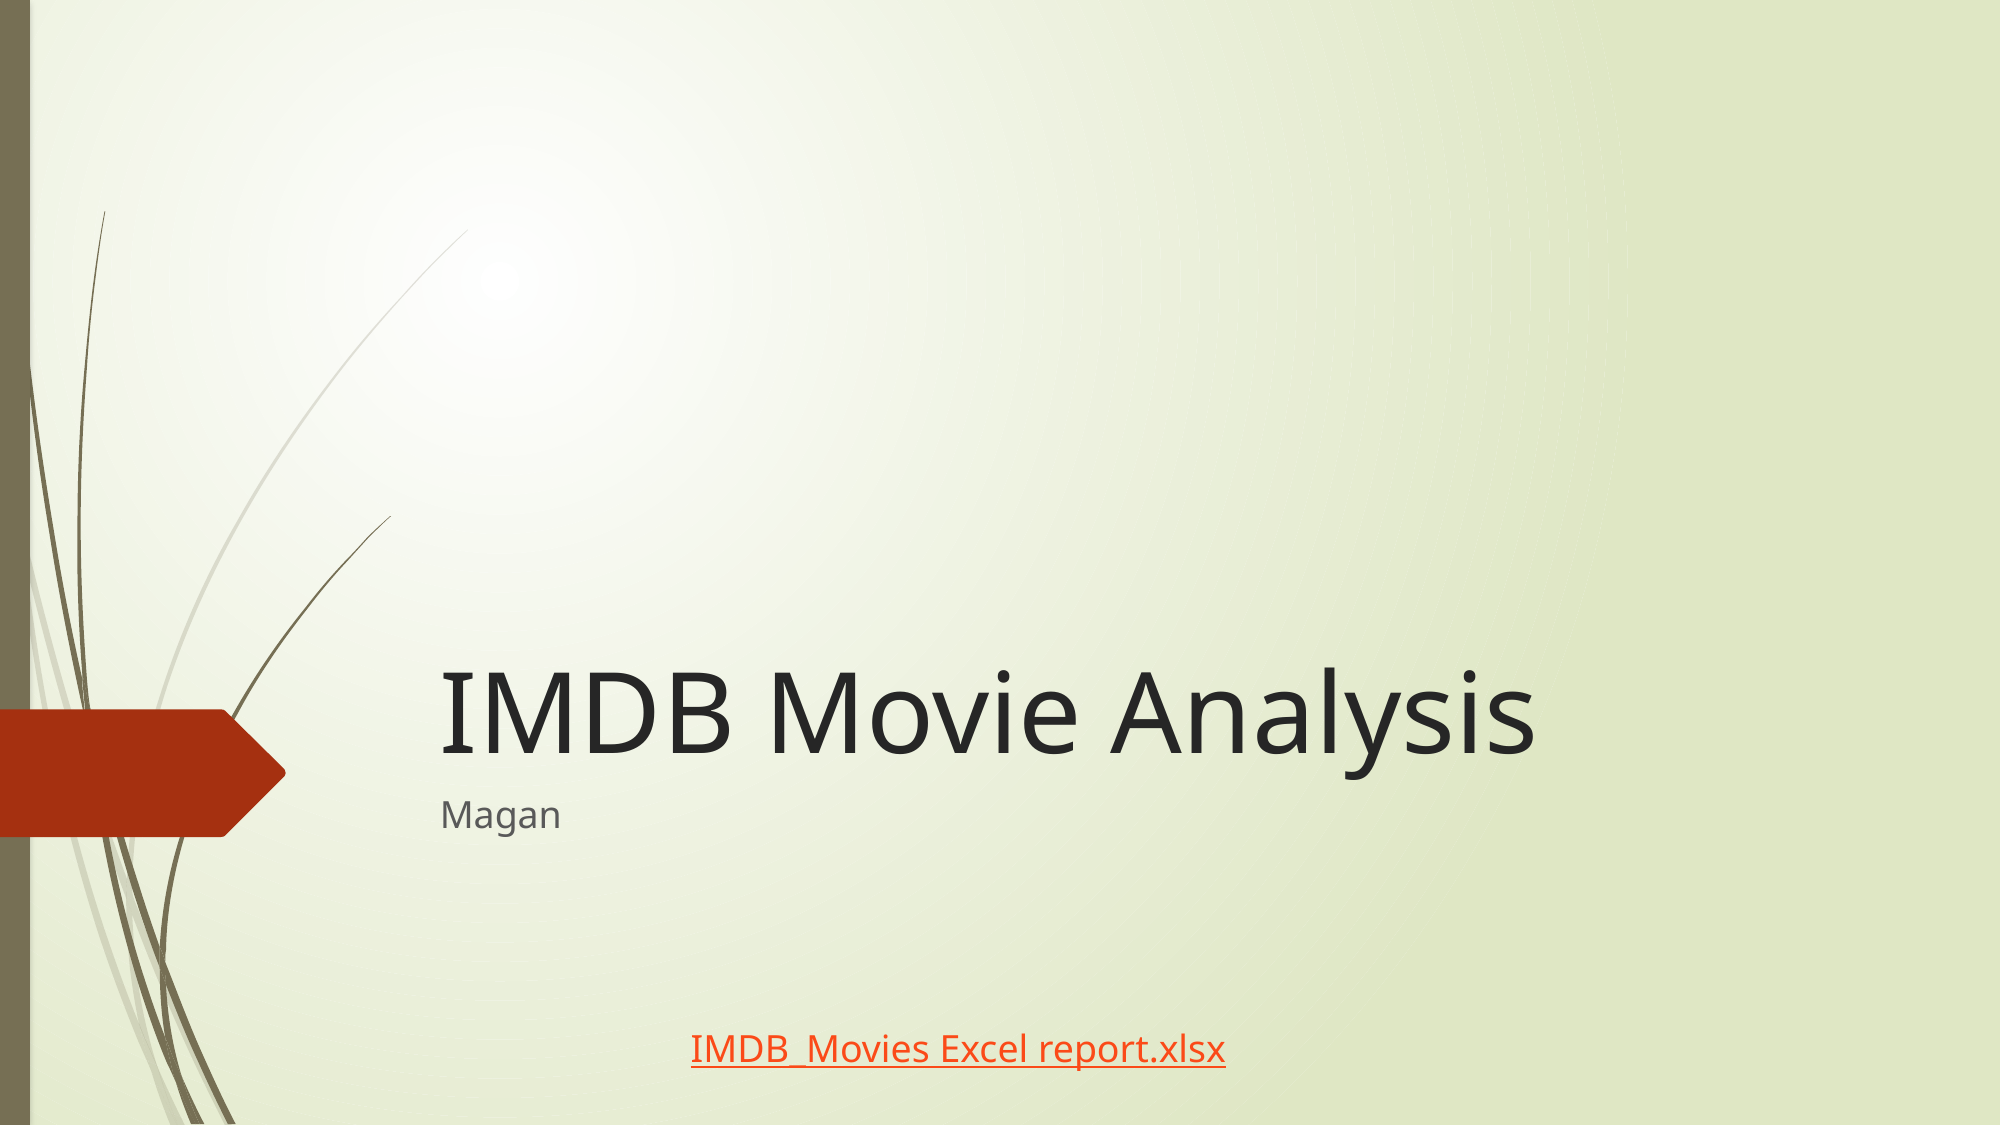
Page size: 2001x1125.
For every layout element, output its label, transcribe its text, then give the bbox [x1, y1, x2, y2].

title IMDB Movie Analysis [424, 412, 1888, 783]
text_box IMDB_Movies Excel report.xlsx [675, 1017, 1263, 1084]
subtitle Magan [424, 783, 1888, 969]
